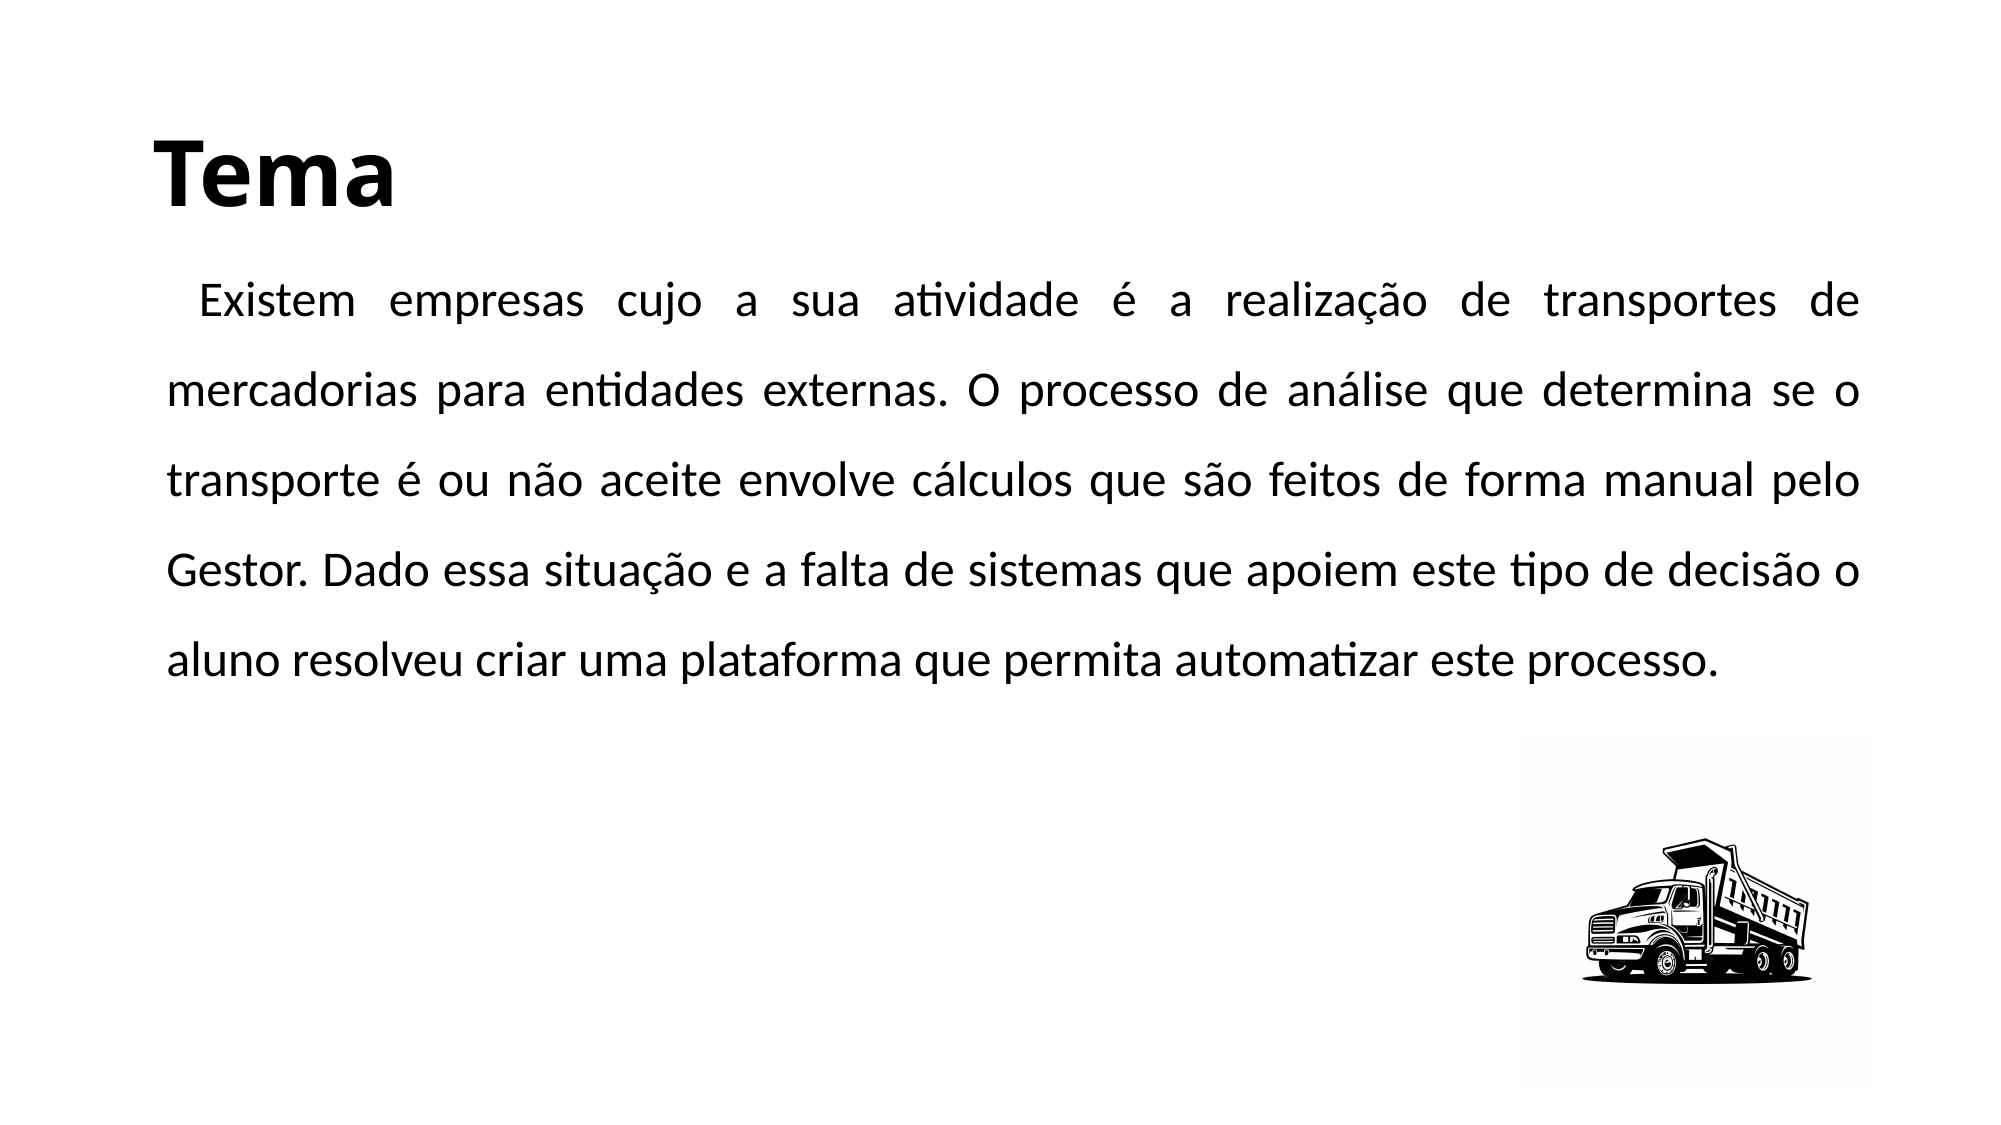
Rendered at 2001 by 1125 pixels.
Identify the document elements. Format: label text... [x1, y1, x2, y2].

list Existem empresas cujo a sua atividade é a realização de transportes de mercadorias para entidades externas. O processo de análise que determina se o transporte é ou não aceite envolve cálculos que são feitos de forma manual pelo Gestor. Dado essa situação e a falta de sistemas que apoiem este tipo de decisão o aluno resolveu criar uma plataforma que permita automatizar este processo. [151, 228, 1877, 943]
title Tema [137, 67, 1863, 286]
picture [1517, 730, 1877, 1090]
